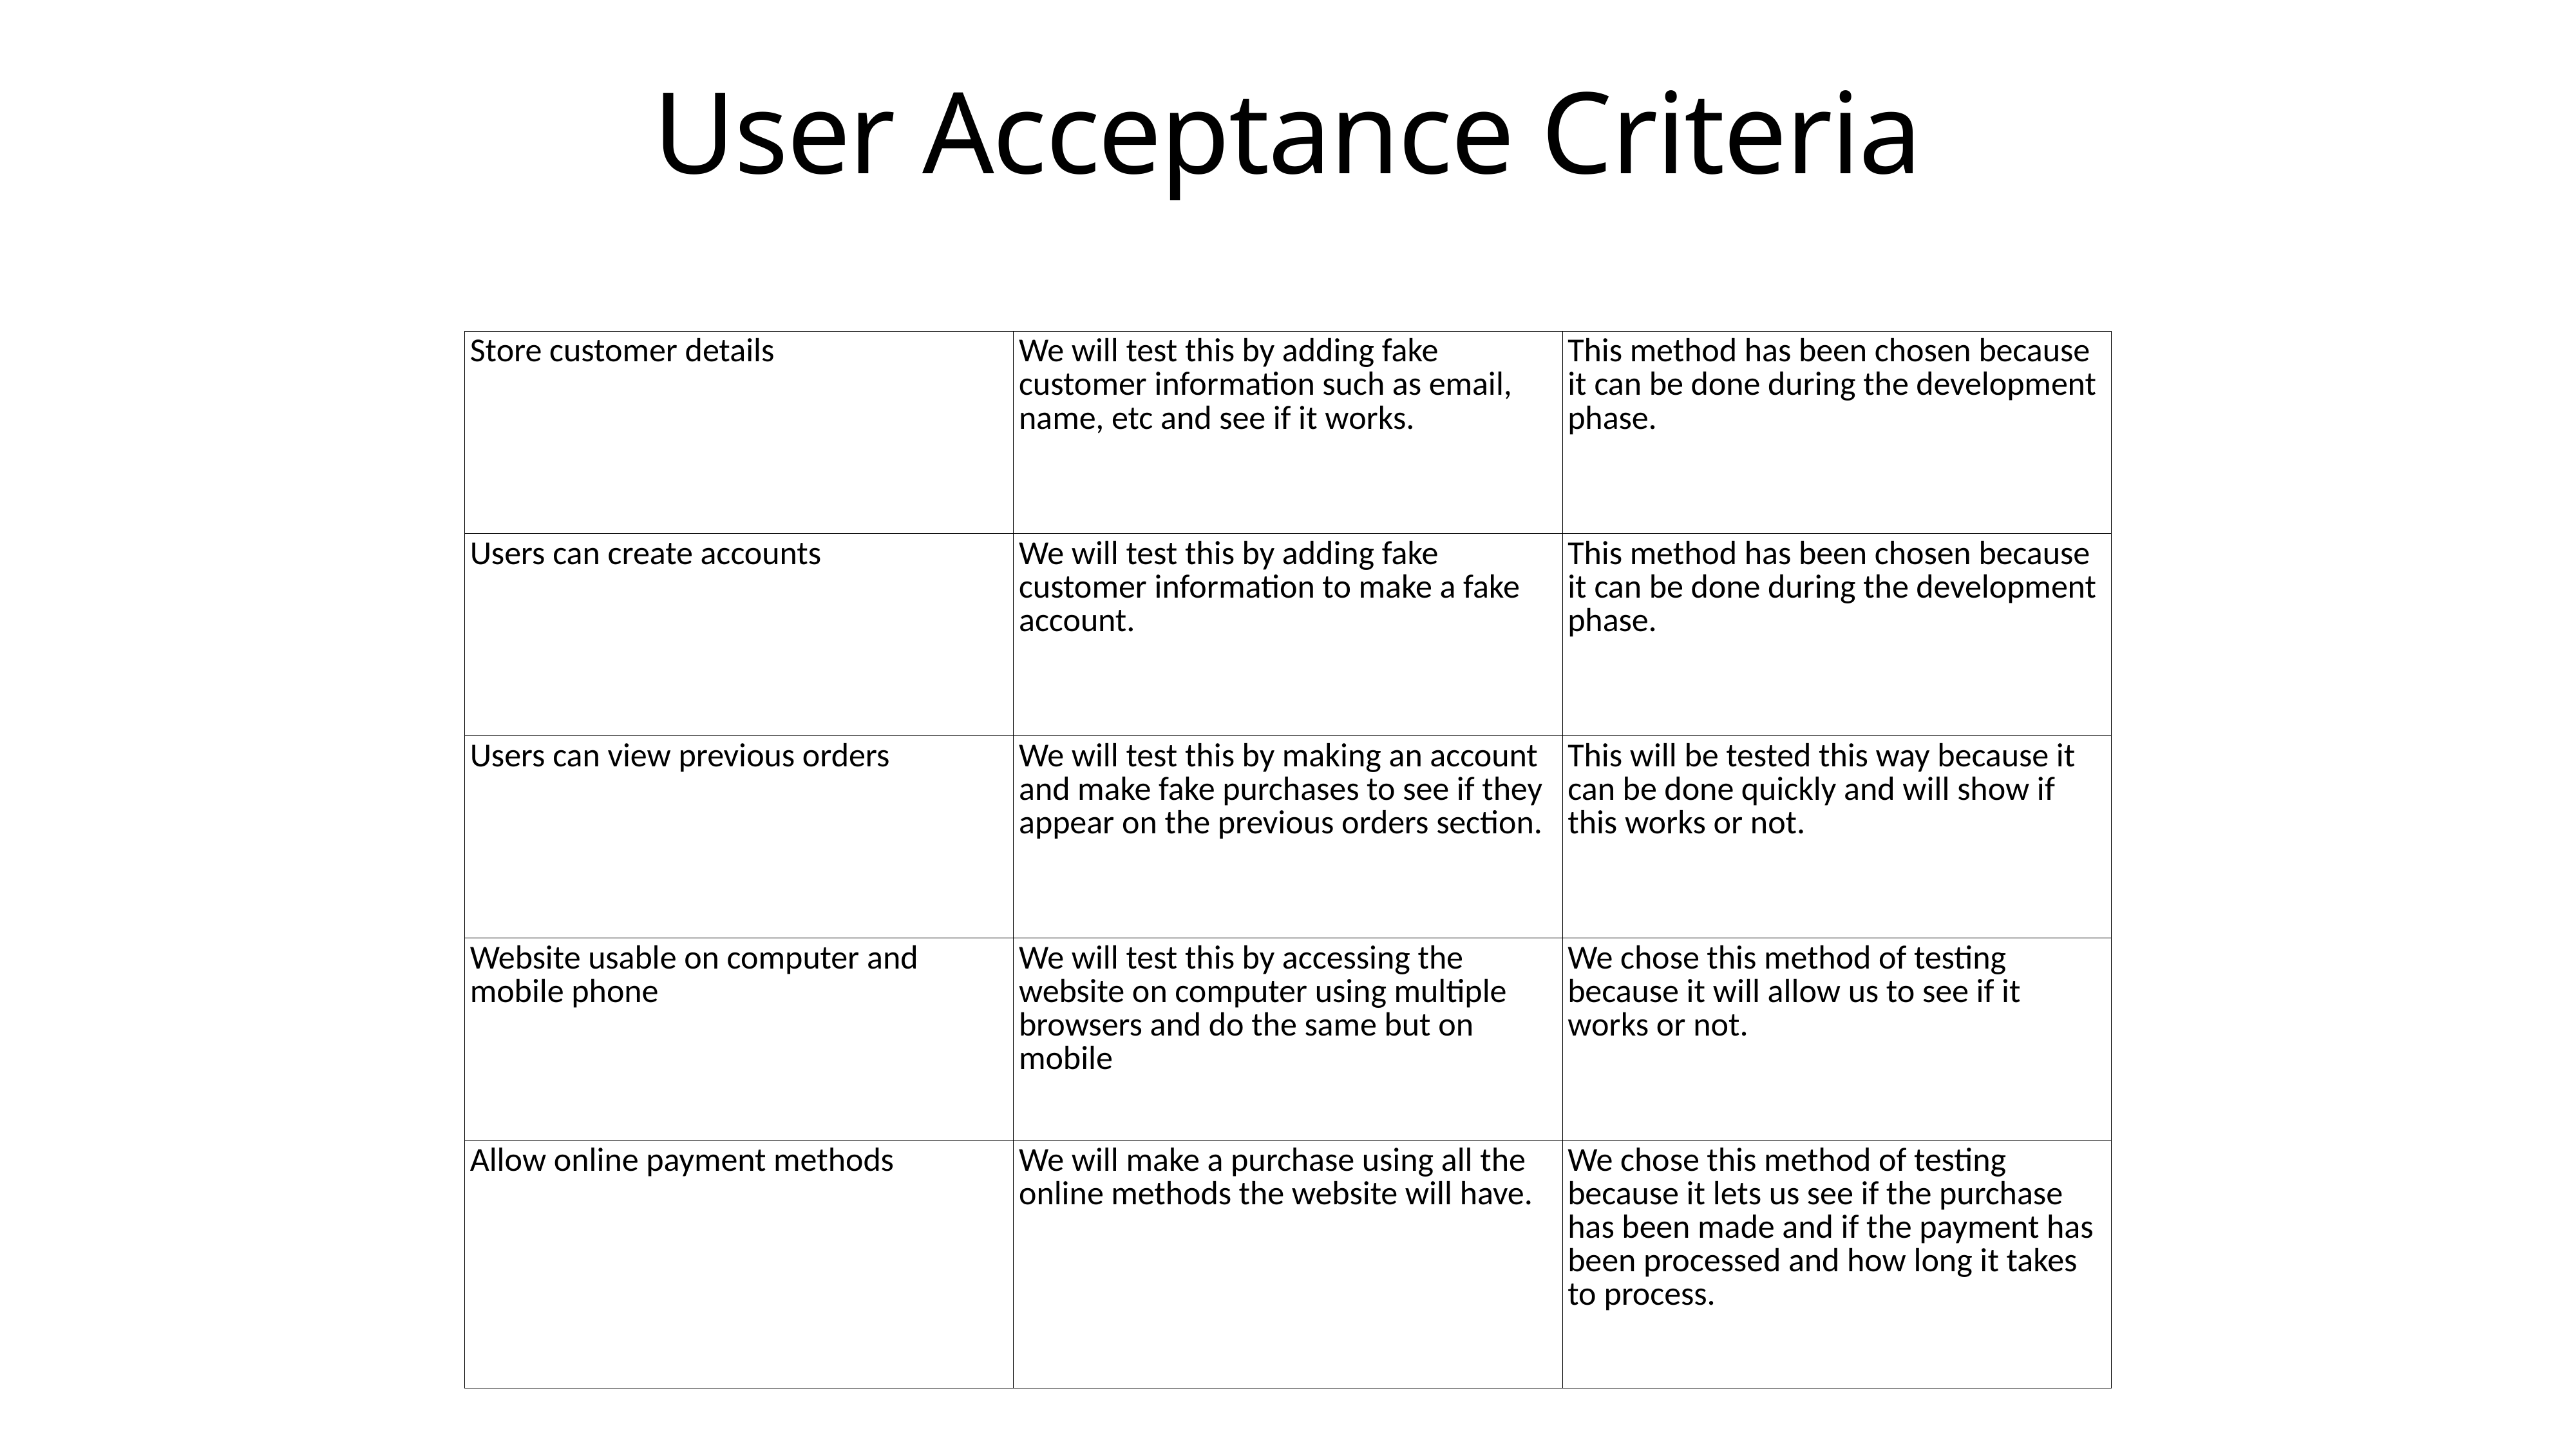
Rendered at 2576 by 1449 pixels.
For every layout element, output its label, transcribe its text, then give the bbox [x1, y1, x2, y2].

table_cell We will test this by adding fake customer information to make a fake account. [1014, 534, 1562, 735]
table_cell We will make a purchase using all the online methods the website will have. [1014, 1141, 1562, 1388]
title User Acceptance Criteria [128, 81, 2448, 251]
table_cell Website usable on computer and mobile phone [465, 938, 1013, 1140]
table_cell Users can create accounts [465, 534, 1013, 735]
list [128, 251, 2448, 341]
table_cell Allow online payment methods [465, 1141, 1013, 1388]
table_header This method has been chosen because it can be done during the development phase. [1563, 332, 2111, 533]
table_cell This will be tested this way because it can be done quickly and will show if this works or not. [1563, 736, 2111, 938]
table_cell We chose this method of testing because it lets us see if the purchase has been made and if the payment has been processed and how long it takes to process. [1563, 1141, 2111, 1388]
table_cell We will test this by accessing the website on computer using multiple browsers and do the same but on mobile [1014, 938, 1562, 1140]
table_header We will test this by adding fake customer information such as email, name, etc and see if it works. [1014, 332, 1562, 533]
table_cell Users can view previous orders [465, 736, 1013, 938]
table_header Store customer details [465, 332, 1013, 533]
table_cell We will test this by making an account and make fake purchases to see if they appear on the previous orders section. [1014, 736, 1562, 938]
table_cell We chose this method of testing because it will allow us to see if it works or not. [1563, 938, 2111, 1140]
table_cell This method has been chosen because it can be done during the development phase. [1563, 534, 2111, 735]
